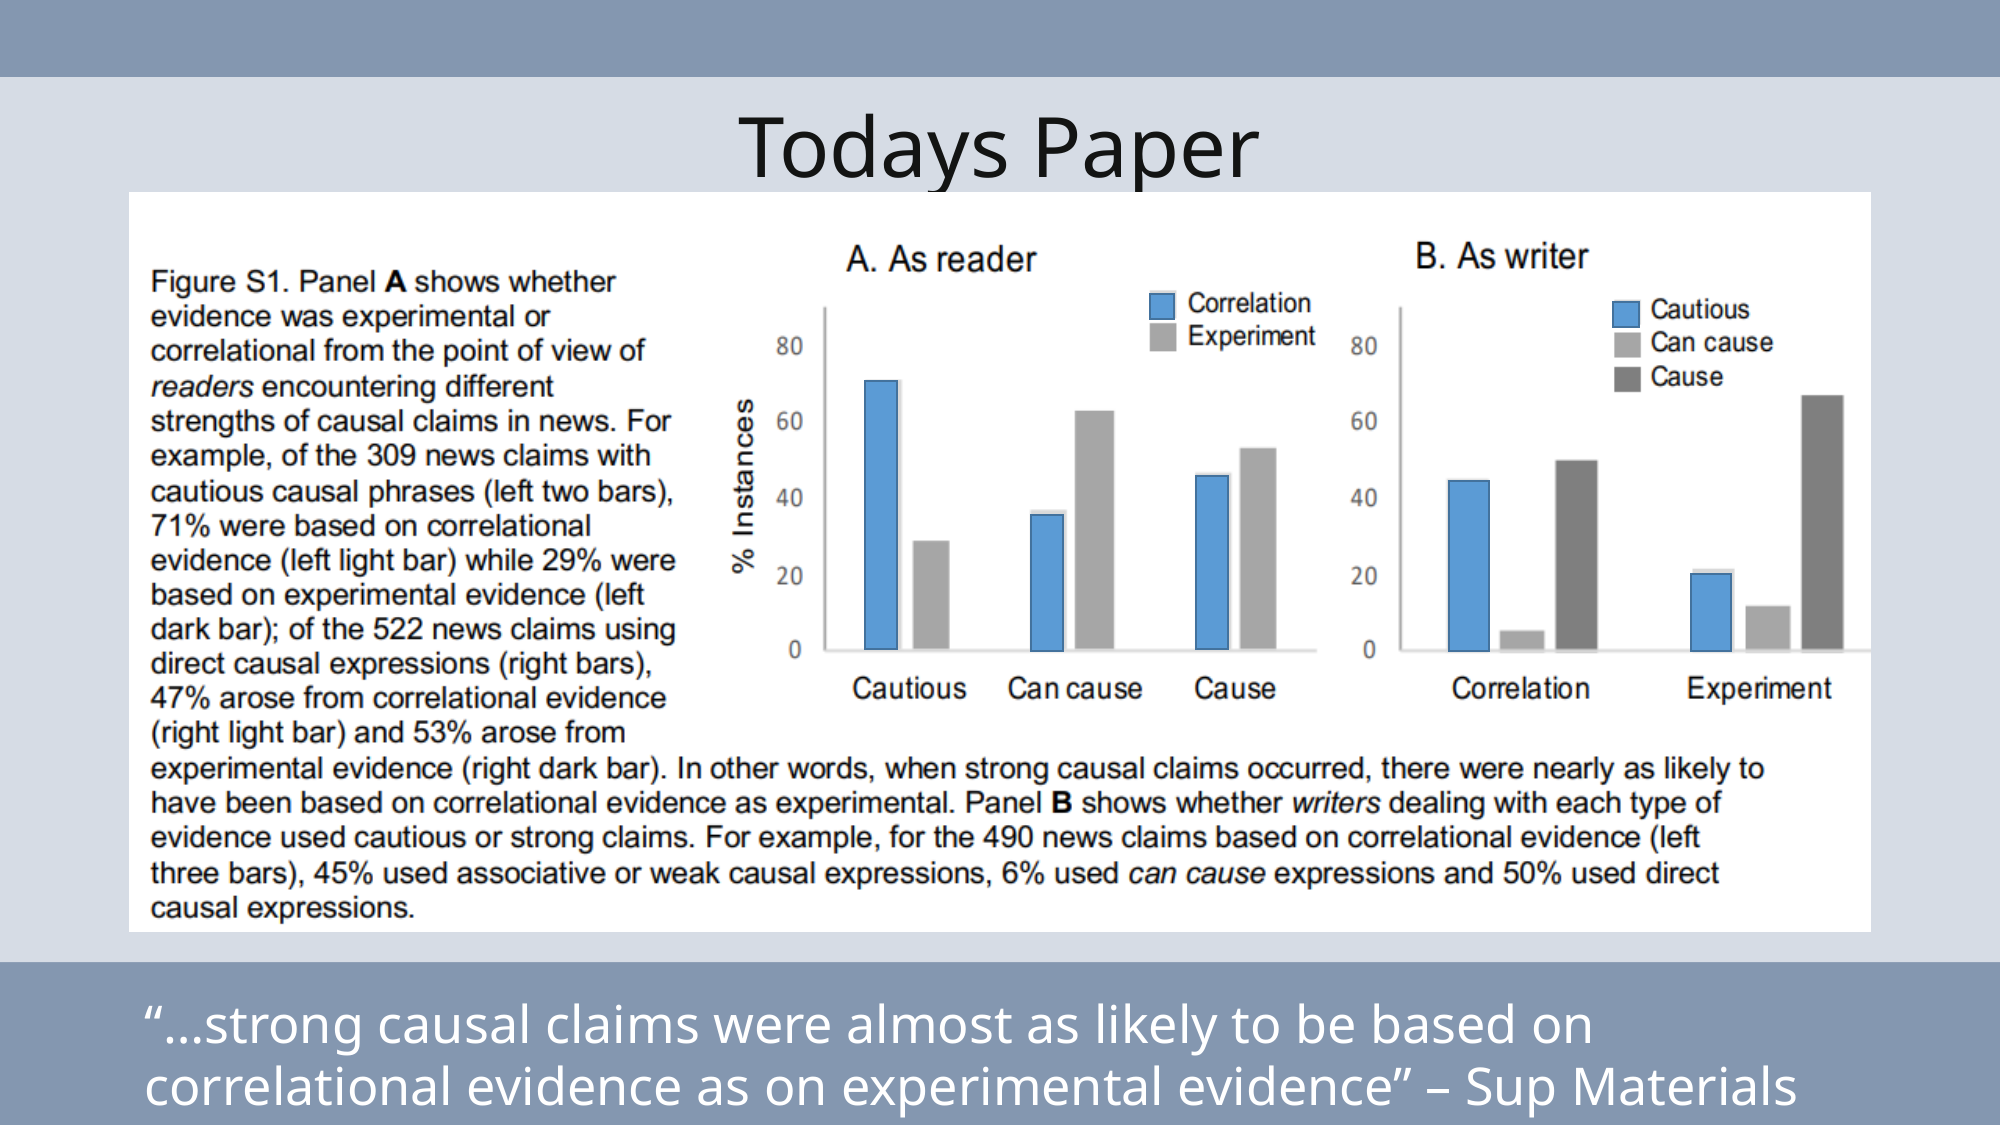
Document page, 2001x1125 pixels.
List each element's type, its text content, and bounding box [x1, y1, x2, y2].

text_box [0, 963, 2000, 1125]
text_box [0, 0, 2000, 76]
text_box “…strong causal claims were almost as likely to be based on correlational evidence as on experimental evidence” – Sup Materials [129, 983, 1871, 1124]
text_box Todays Paper [158, 86, 1842, 192]
text_box [0, 76, 2000, 963]
picture [129, 192, 1871, 933]
